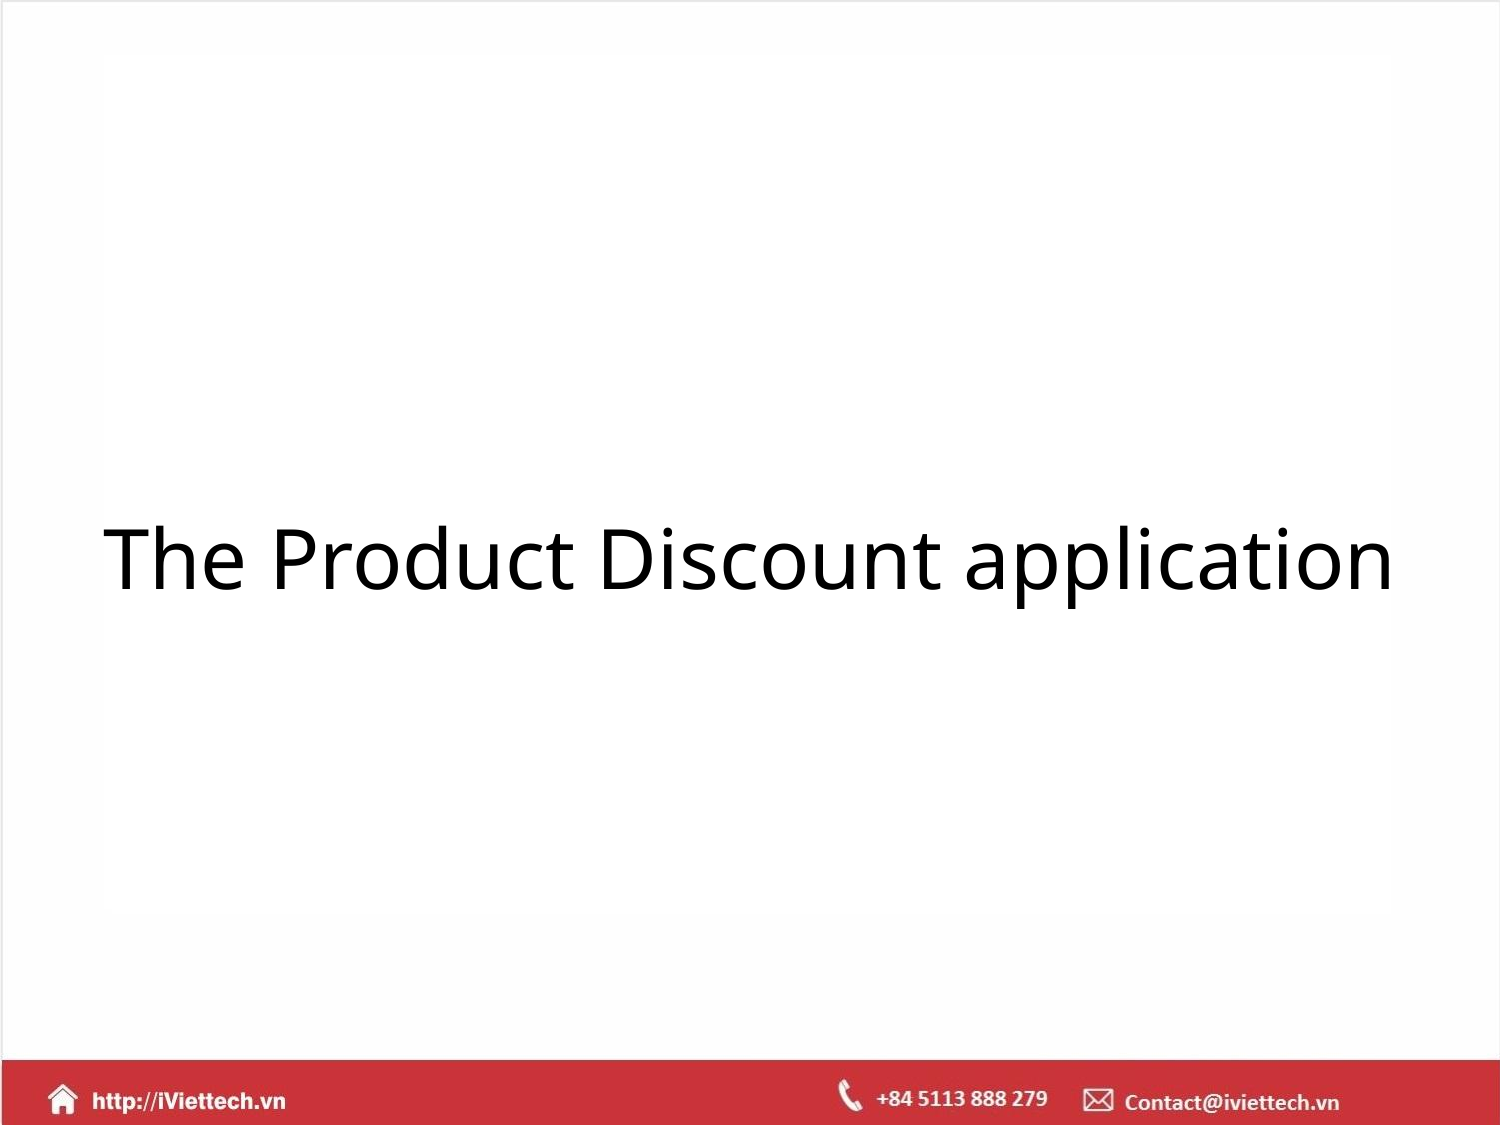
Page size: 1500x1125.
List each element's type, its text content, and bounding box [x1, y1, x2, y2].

picture [0, 0, 1500, 1125]
title The Product Discount application [75, 462, 1425, 650]
